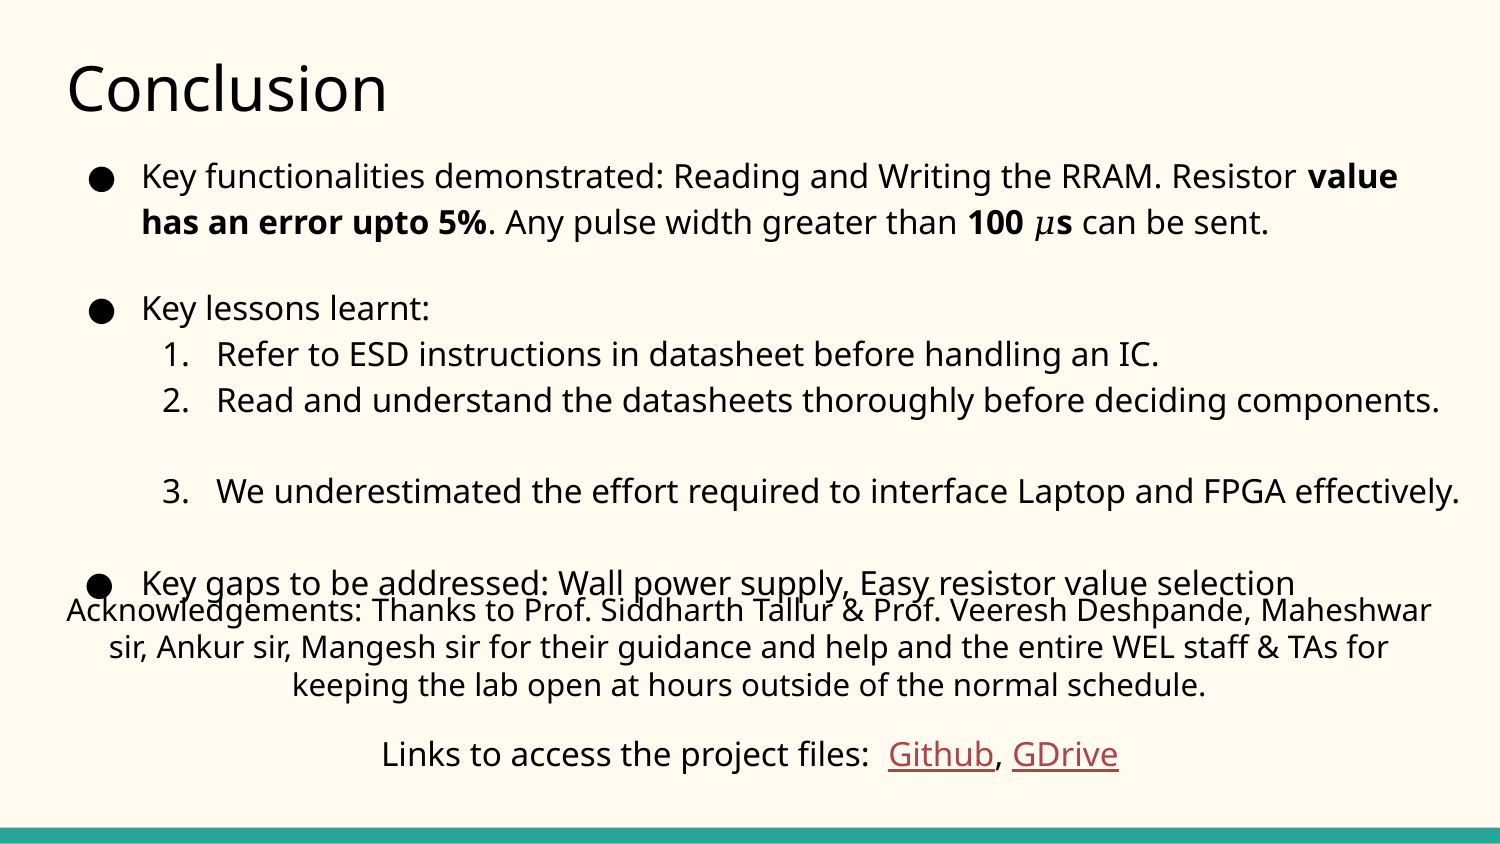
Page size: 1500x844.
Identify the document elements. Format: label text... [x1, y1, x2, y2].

text_box Acknowledgements: Thanks to Prof. Siddharth Tallur & Prof. Veeresh Deshpande, Maheshwar sir, Ankur sir, Mangesh sir for their guidance and help and the entire WEL staff & TAs for keeping the lab open at hours outside of the normal schedule. [51, 572, 1449, 729]
list Key functionalities demonstrated: Reading and Writing the RRAM. Resistor value has an error upto 5%. Any pulse width greater than 100 𝜇s can be sent. Key lessons learnt: Refer to ESD instructions in datasheet before handling an IC. Read and understand the datasheets thoroughly before deciding components. We underestimated the effort required to interface Laptop and FPGA effectively. Key gaps to be addressed: Wall power supply, Easy resistor value selection [51, 134, 1478, 573]
text_box Links to access the project files: Github, GDrive [51, 729, 1449, 797]
title Conclusion [51, 33, 1449, 134]
